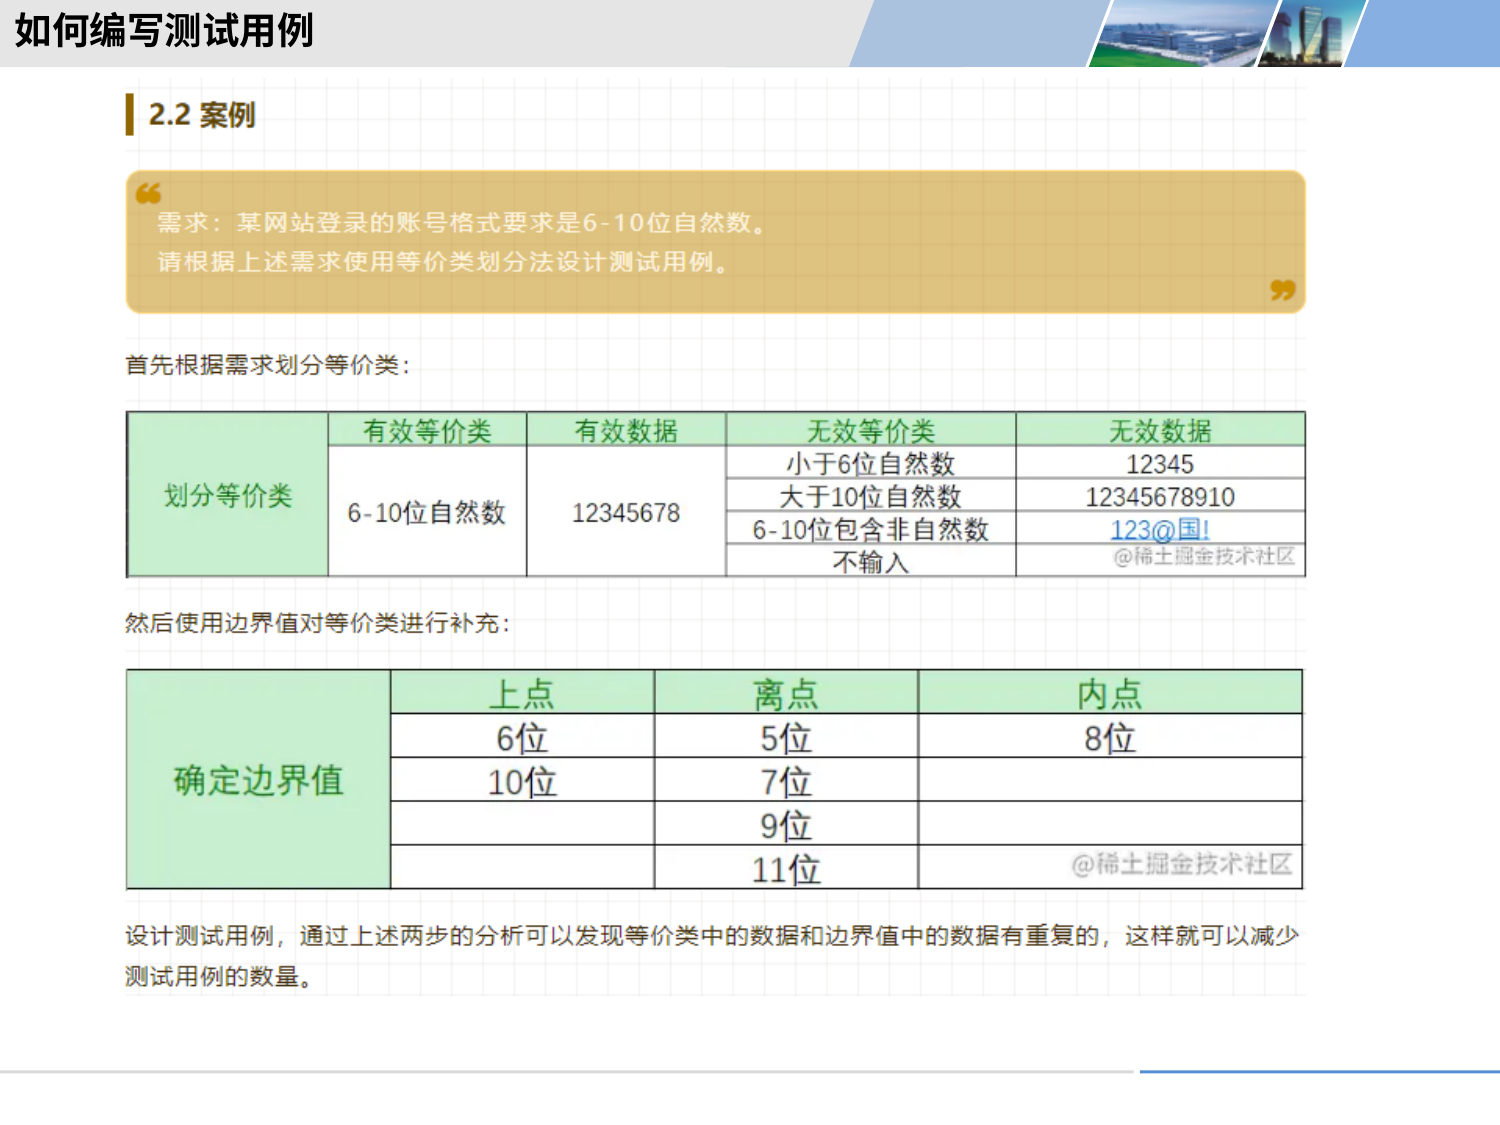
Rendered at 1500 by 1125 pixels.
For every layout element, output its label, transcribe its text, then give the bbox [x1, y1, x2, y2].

picture [1088, 0, 1279, 67]
picture [111, 77, 1322, 996]
picture [1257, 0, 1367, 67]
text_box 如何编写测试用例 [0, 0, 408, 60]
